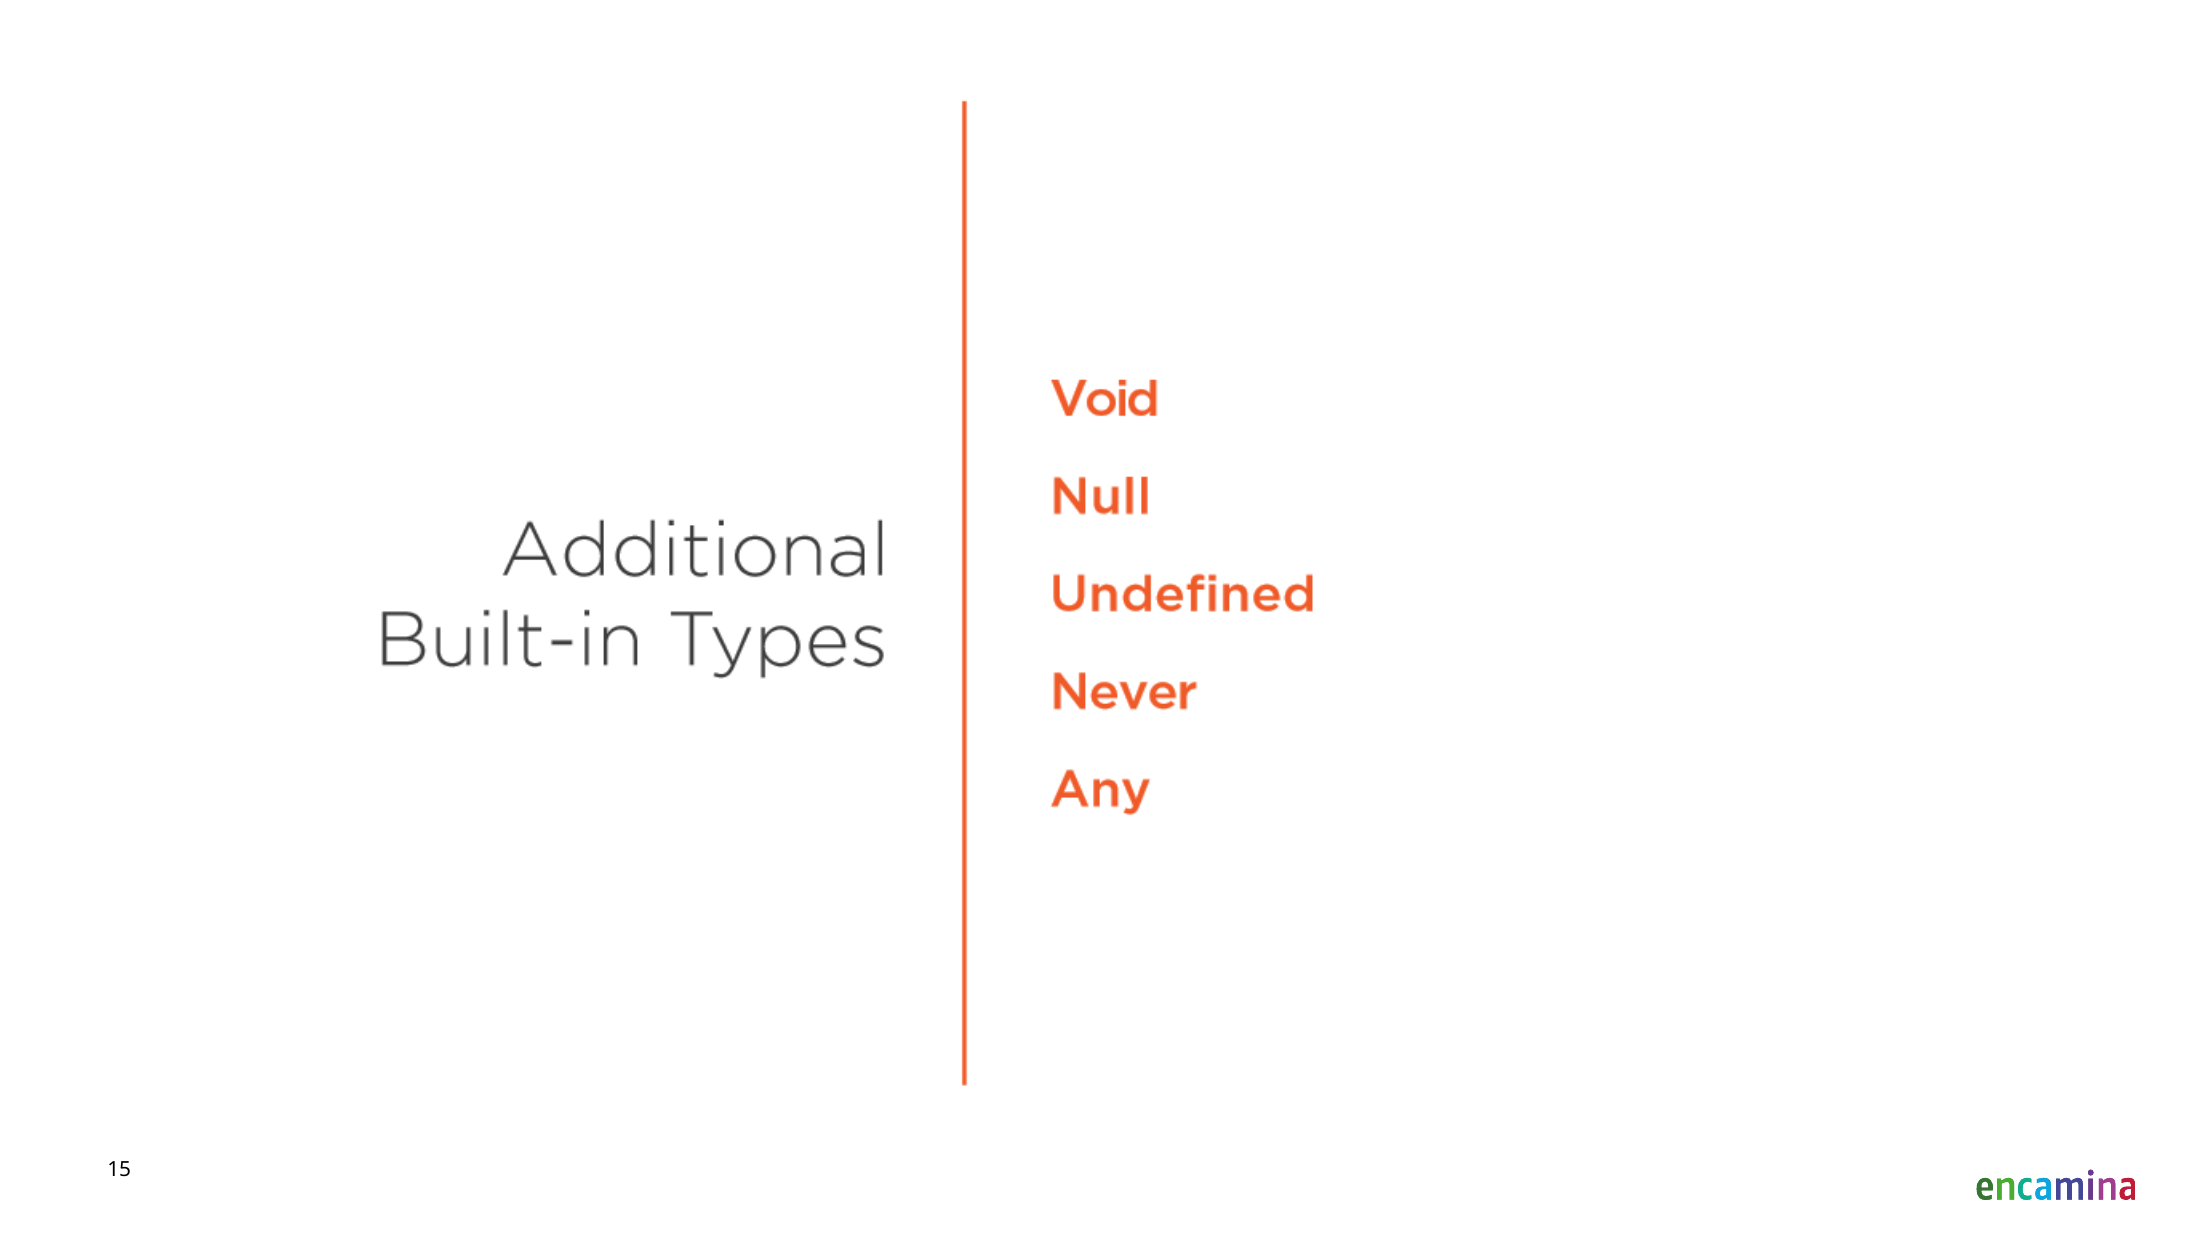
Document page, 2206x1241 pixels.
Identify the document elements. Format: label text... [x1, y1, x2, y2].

picture [228, 64, 2060, 1114]
slide_number 15 [92, 1131, 202, 1209]
